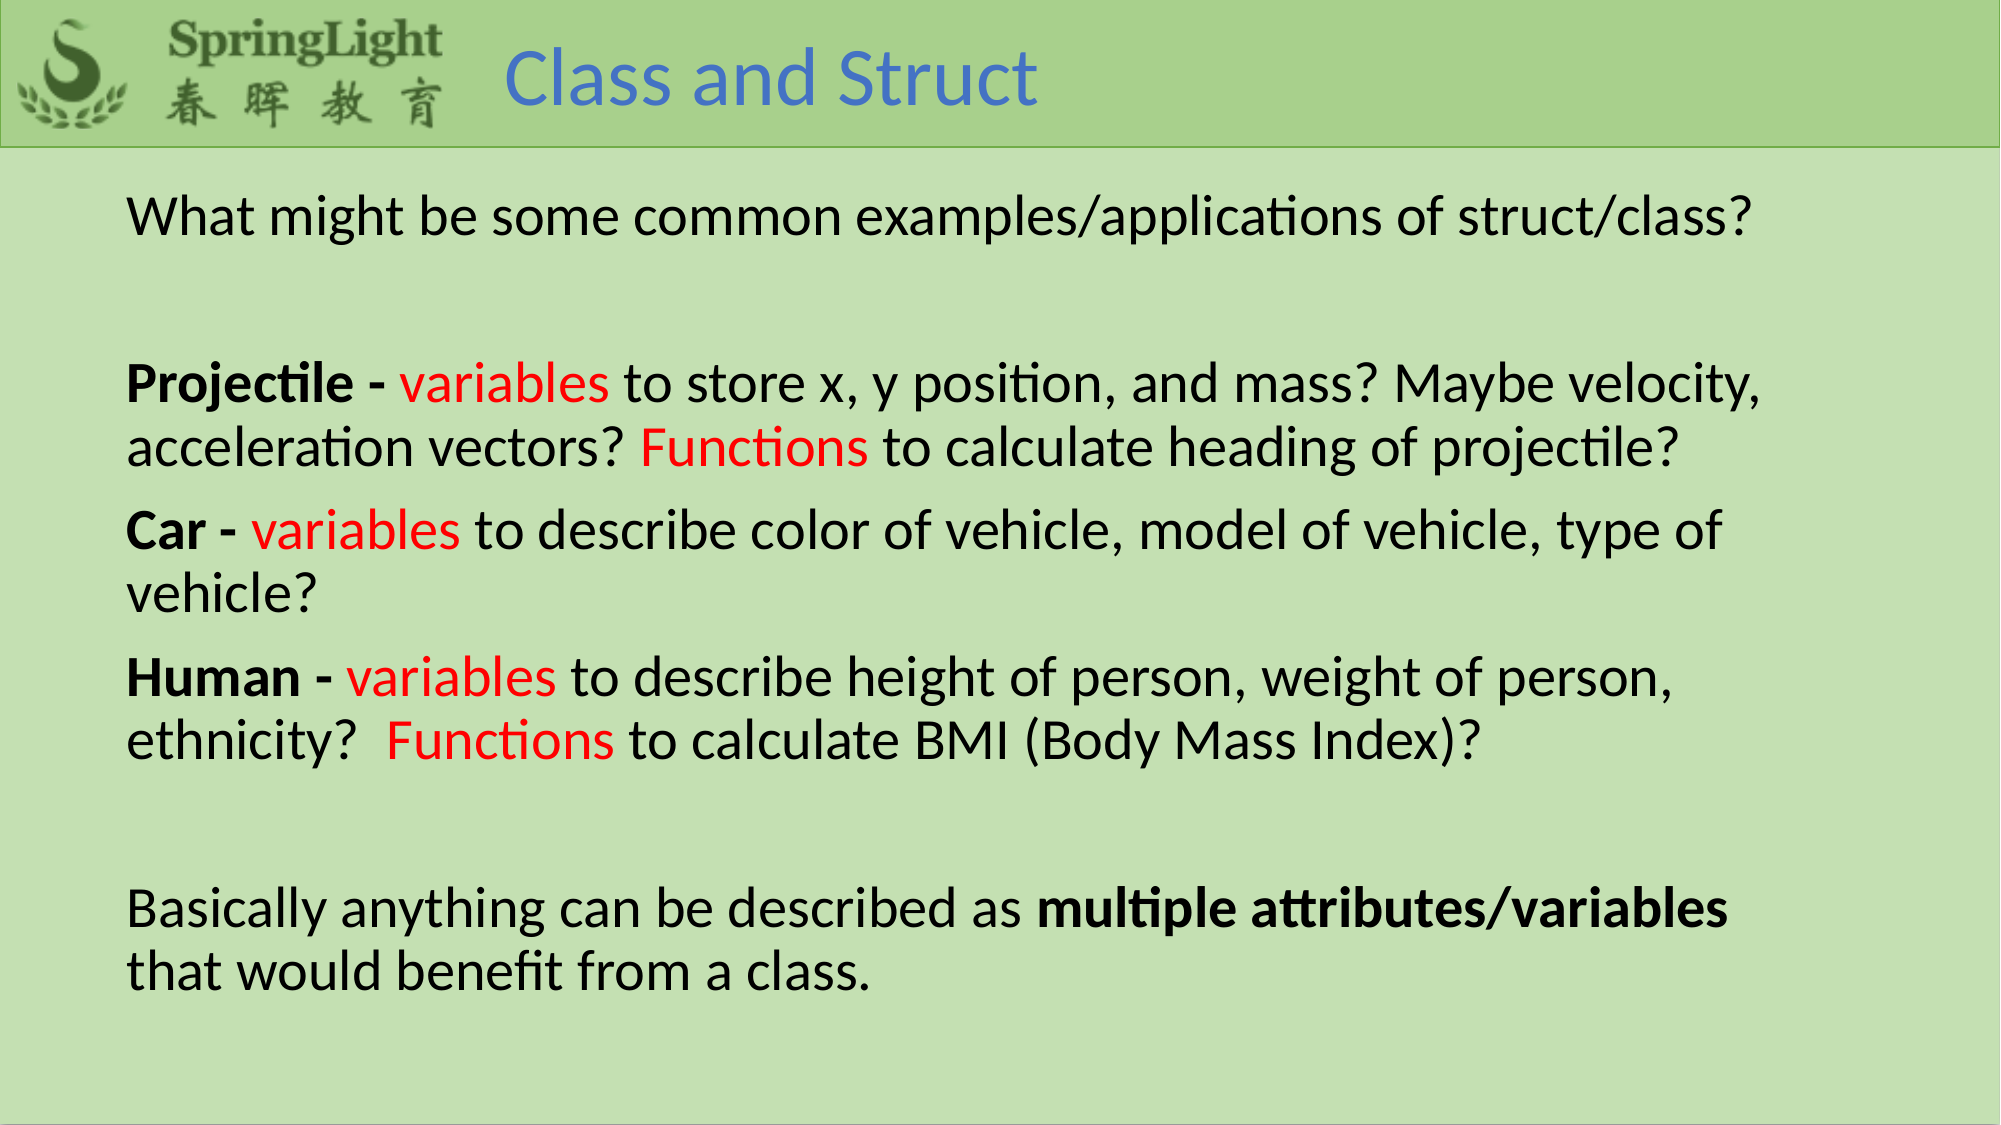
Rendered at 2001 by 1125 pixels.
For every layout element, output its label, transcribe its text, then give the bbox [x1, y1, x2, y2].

picture [11, 12, 454, 134]
text_box [0, 0, 2000, 147]
text_box Class and Struct [489, 15, 1980, 131]
list What might be some common examples/applications of struct/class? Projectile - variables to store x, y position, and mass? Maybe velocity, acceleration vectors? Functions to calculate heading of projectile? Car - variables to describe color of vehicle, model of vehicle, type of vehicle? Human - variables to describe height of person, weight of person, ethnicity? Functions to calculate BMI (Body Mass Index)? Basically anything can be described as multiple attributes/variables that would benefit from a class. [111, 177, 1837, 1020]
text_box [0, 147, 2000, 1124]
